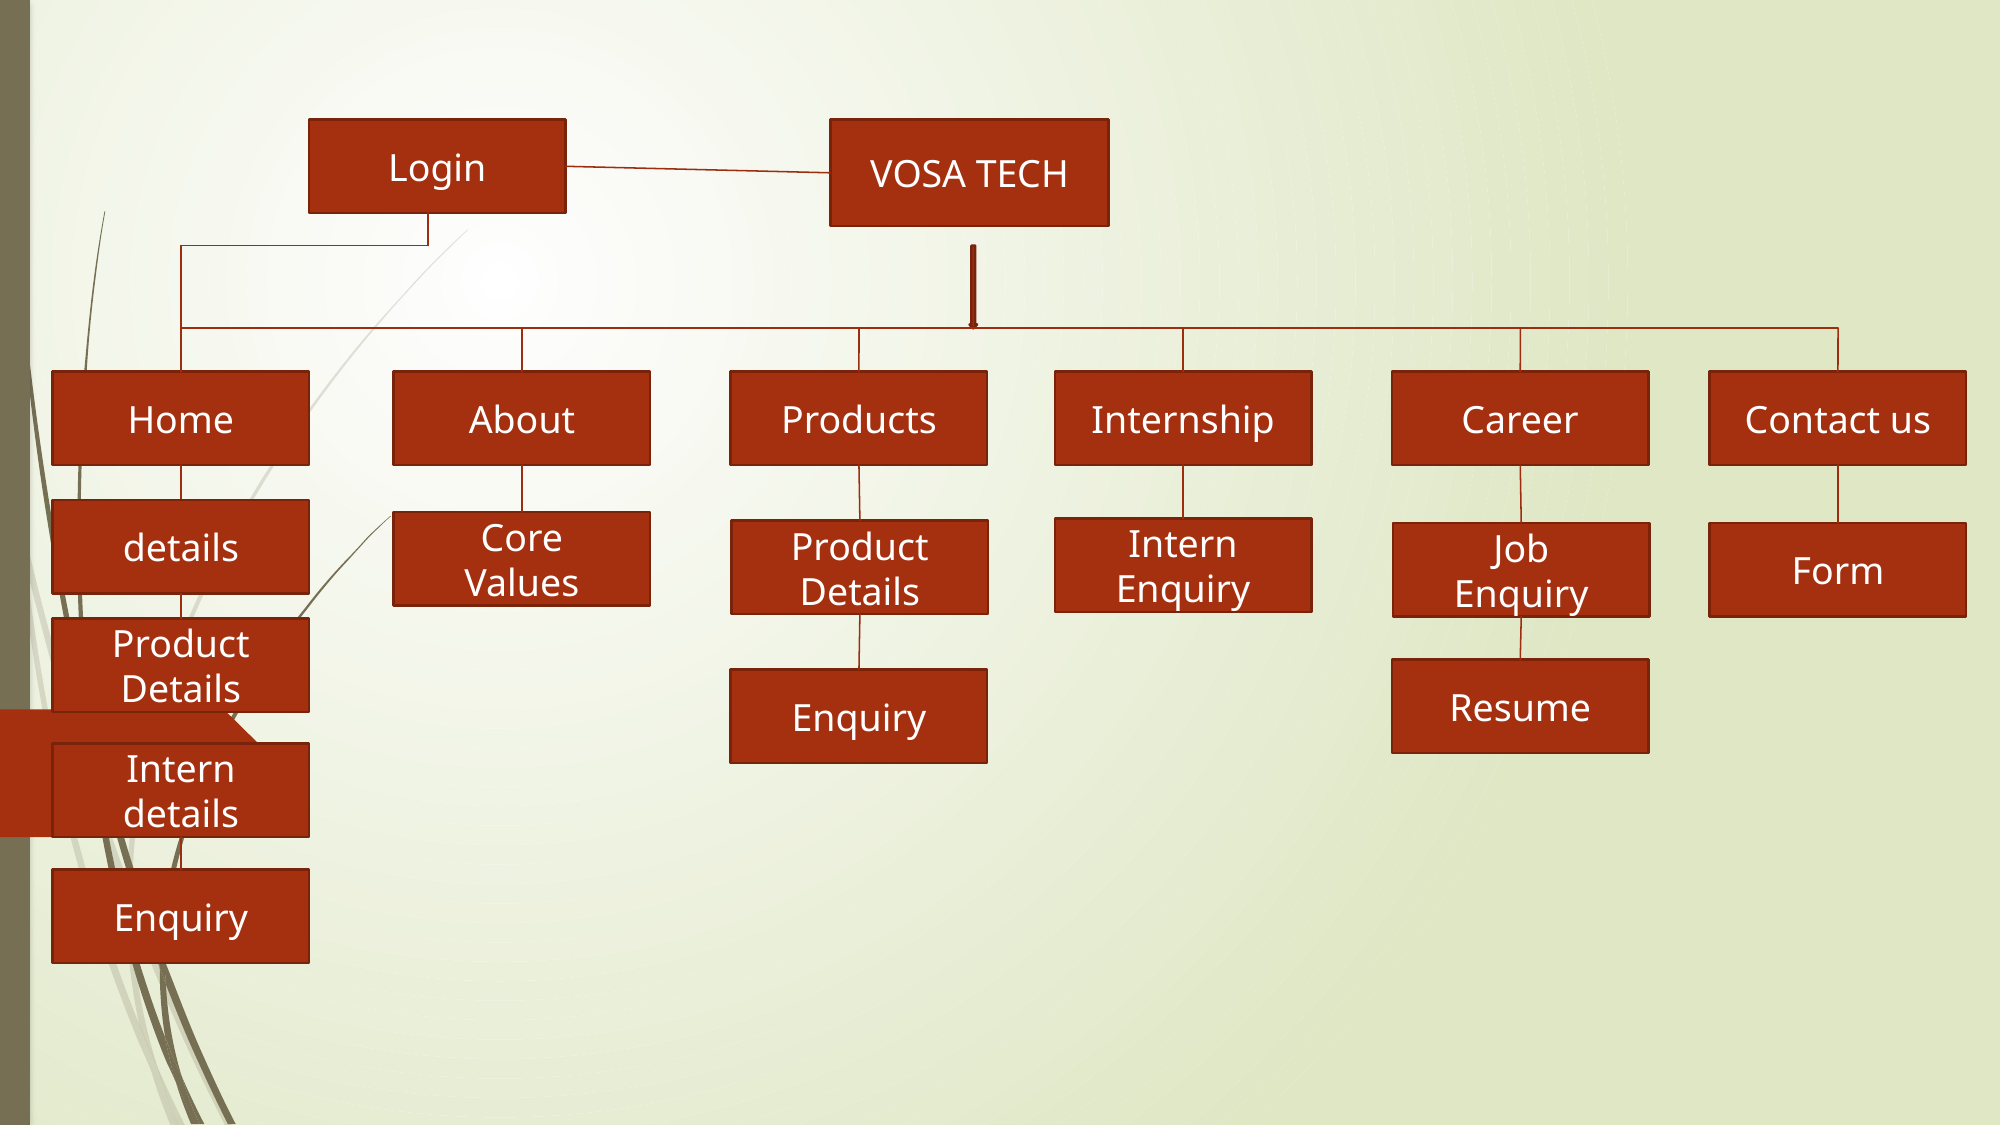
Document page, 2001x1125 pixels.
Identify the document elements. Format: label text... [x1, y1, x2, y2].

text_box Home [51, 370, 310, 466]
text_box Enquiry [51, 868, 310, 964]
text_box About [392, 370, 651, 466]
text_box Internship [1054, 370, 1313, 466]
text_box Intern details [51, 742, 310, 838]
text_box VOSA TECH [829, 118, 1110, 227]
text_box [968, 244, 979, 327]
text_box Product Details [730, 519, 989, 615]
text_box Contact us [1708, 370, 1967, 466]
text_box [565, 165, 831, 173]
text_box Job Enquiry [1392, 522, 1651, 618]
text_box Career [1391, 370, 1650, 466]
text_box Form [1708, 522, 1967, 618]
text_box Products [729, 370, 988, 466]
text_box details [51, 499, 310, 595]
text_box Product Details [51, 617, 310, 713]
text_box Core Values [392, 511, 651, 607]
text_box Intern Enquiry [1054, 517, 1313, 613]
text_box Enquiry [729, 668, 988, 764]
text_box Login [308, 118, 567, 214]
text_box Resume [1391, 658, 1650, 754]
